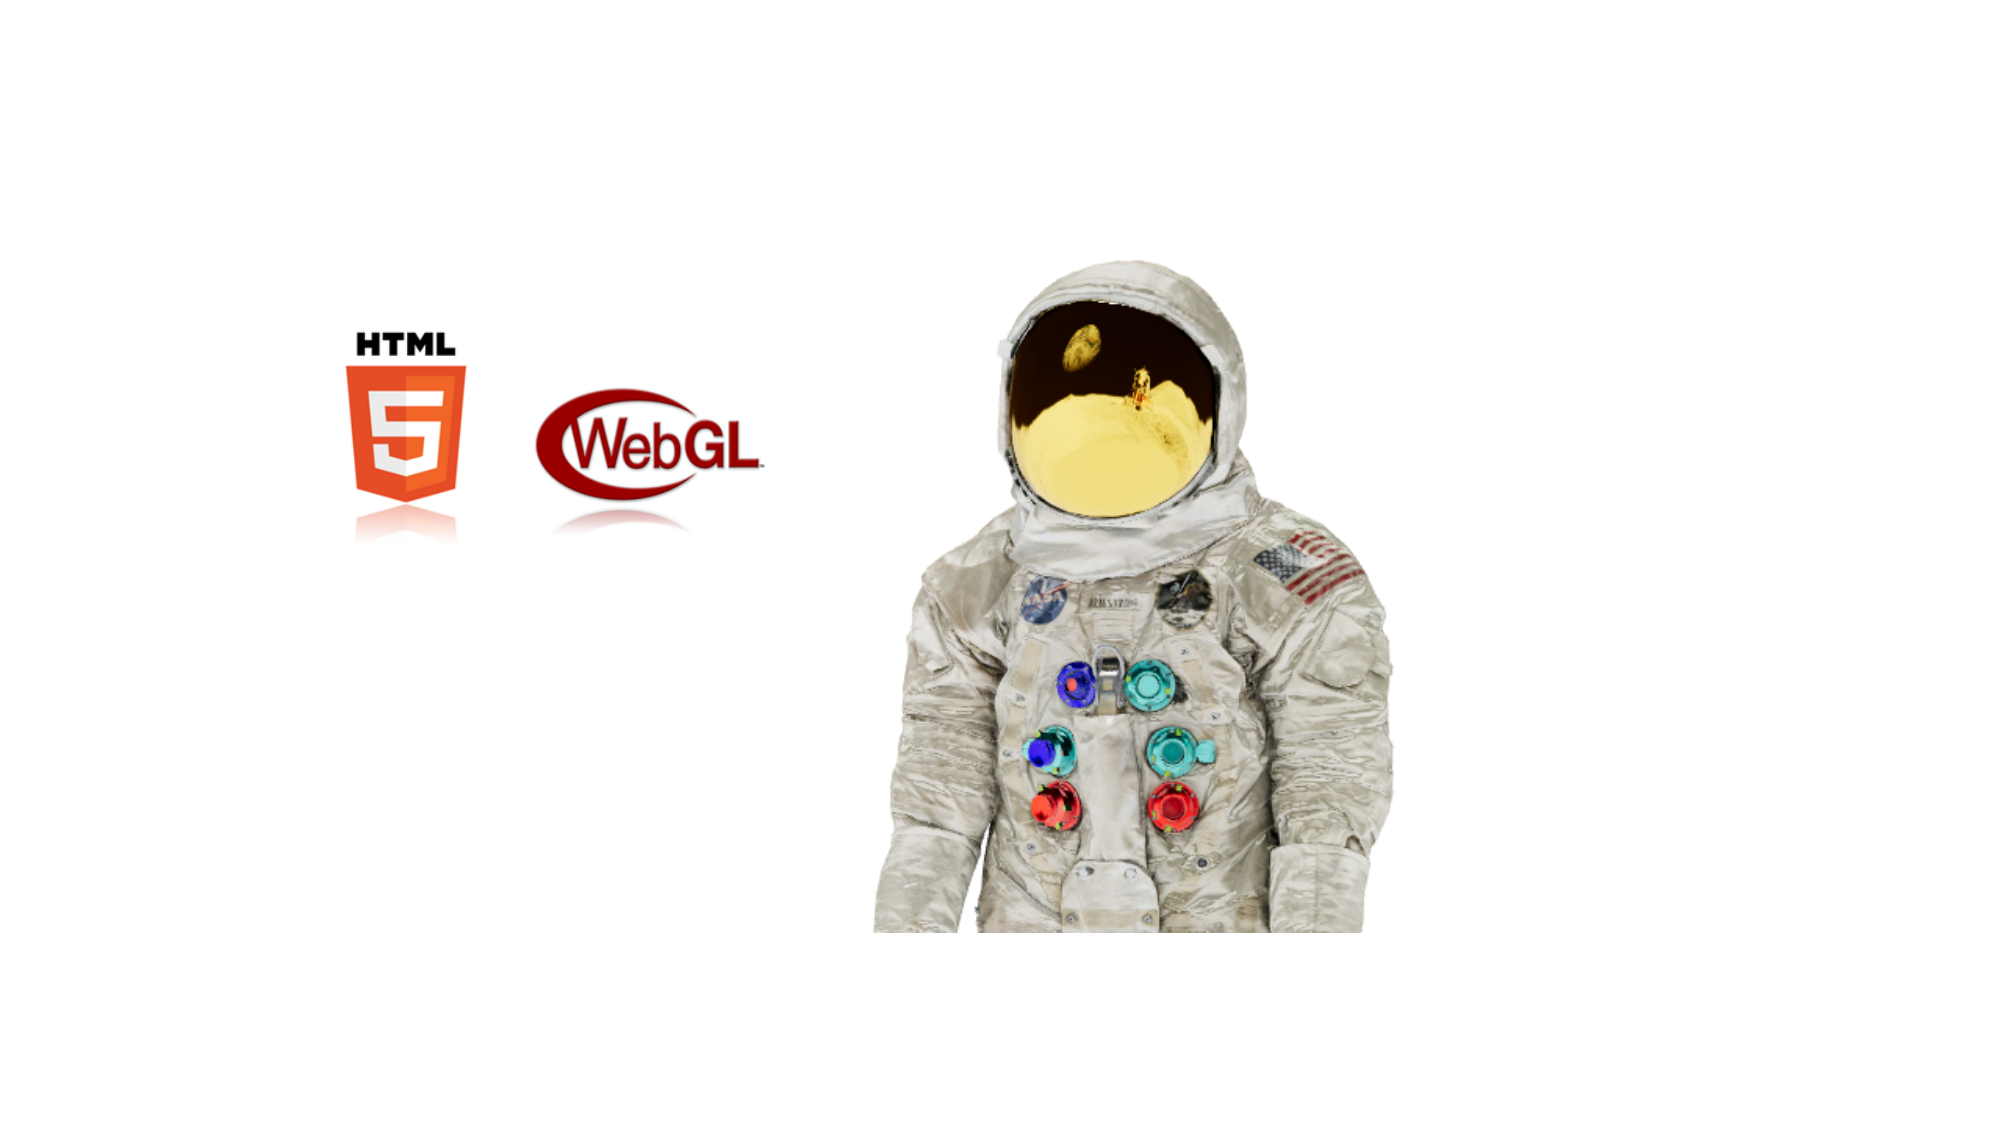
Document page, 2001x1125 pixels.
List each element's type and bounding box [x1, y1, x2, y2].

picture [311, 192, 1610, 933]
